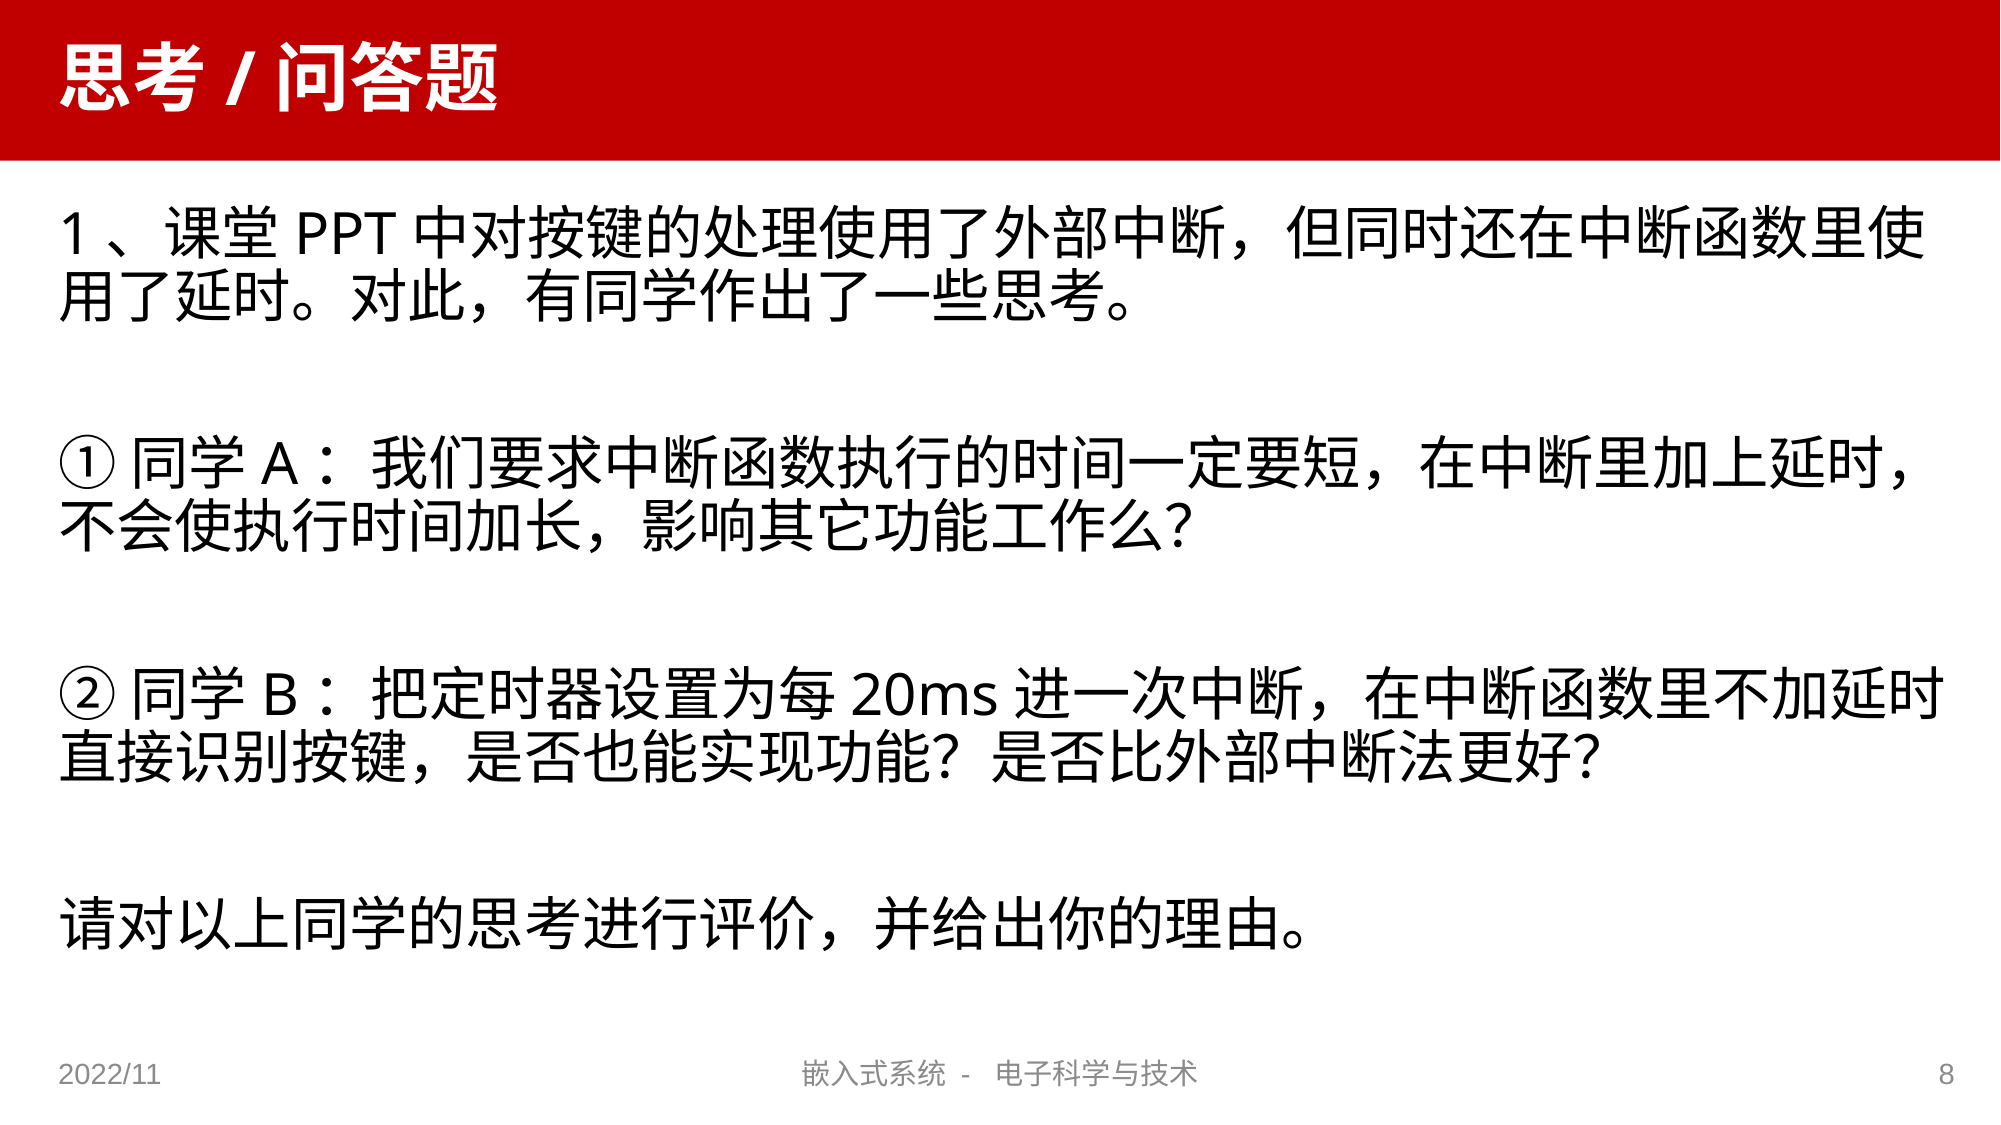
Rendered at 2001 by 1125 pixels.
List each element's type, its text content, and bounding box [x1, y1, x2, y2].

footer 嵌入式系统 - 电子科学与技术 [662, 1042, 1338, 1103]
slide_number 8 [1519, 1042, 1970, 1103]
slide_number 2022/11 [43, 1042, 494, 1103]
title 思考/问答题 [42, 19, 1768, 144]
list 1、课堂PPT中对按键的处理使用了外部中断，但同时还在中断函数里使用了延时。对此，有同学作出了一些思考。 ①同学A：我们要求中断函数执行的时间一定要短，在中断里加上延时，不会使执行时间加长，影响其它功能工作么？ ②同学B：把定时器设置为每20ms进一次中断，在中断函数里不加延时直接识别按键，是否也能实现功能？是否比外部中断法更好？ 请对以上同学的思考进行评价，并给出你的理由。 [43, 196, 1970, 1024]
